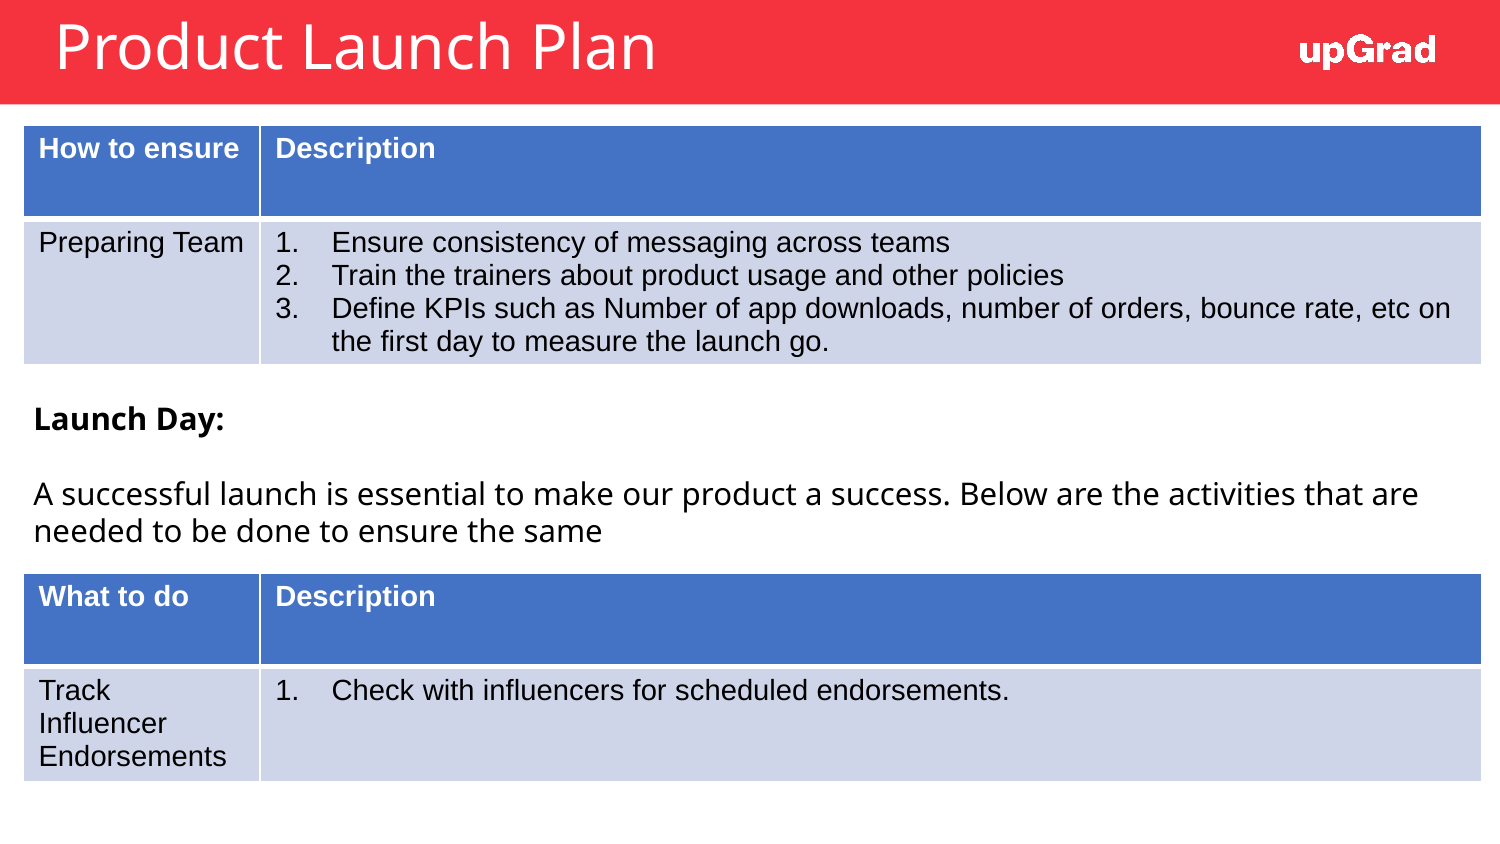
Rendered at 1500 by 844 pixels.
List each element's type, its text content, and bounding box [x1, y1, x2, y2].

table_header Description [261, 574, 1481, 664]
title Product Launch Plan [39, 18, 999, 82]
table_cell Track Influencer Endorsements [24, 669, 259, 781]
table_header How to ensure [24, 126, 259, 216]
table_cell Preparing Team [24, 222, 259, 364]
table_header Description [261, 126, 1481, 216]
table_header What to do [24, 574, 259, 664]
table_cell Check with influencers for scheduled endorsements. [261, 669, 1481, 781]
text_box Launch Day: A successful launch is essential to make our product a success. Below are the activities that are needed to be done to ensure the same [18, 122, 1482, 823]
table_cell Ensure consistency of messaging across teams Train the trainers about product usage and other policies Define KPIs such as Number of app downloads, number of orders, bounce rate, etc on the first day to measure the launch go. [261, 222, 1481, 364]
picture [1300, 34, 1435, 70]
